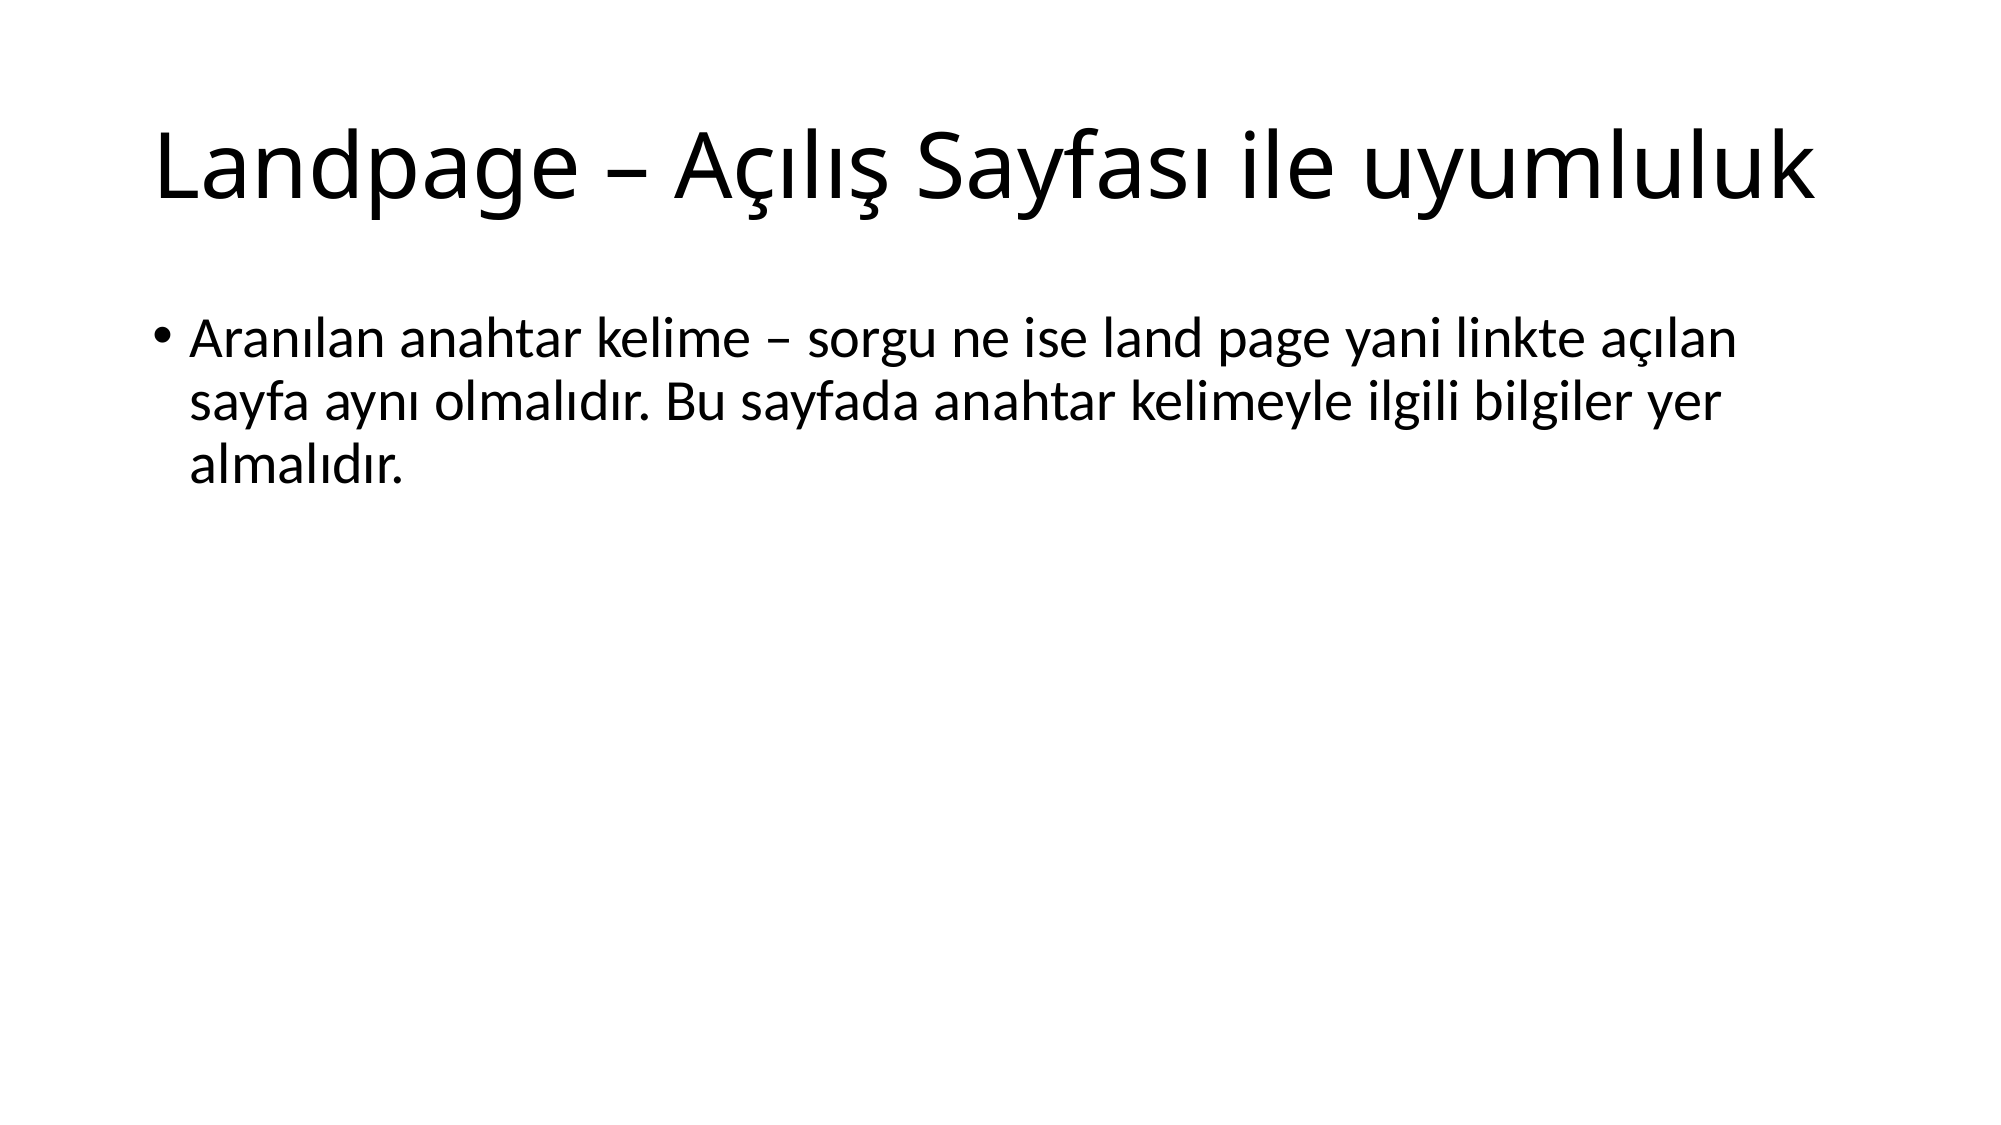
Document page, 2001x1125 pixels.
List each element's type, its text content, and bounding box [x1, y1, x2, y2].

title Landpage – Açılış Sayfası ile uyumluluk [137, 59, 1863, 278]
list Aranılan anahtar kelime – sorgu ne ise land page yani linkte açılan sayfa aynı olmalıdır. Bu sayfada anahtar kelimeyle ilgili bilgiler yer almalıdır. [137, 299, 1863, 1014]
